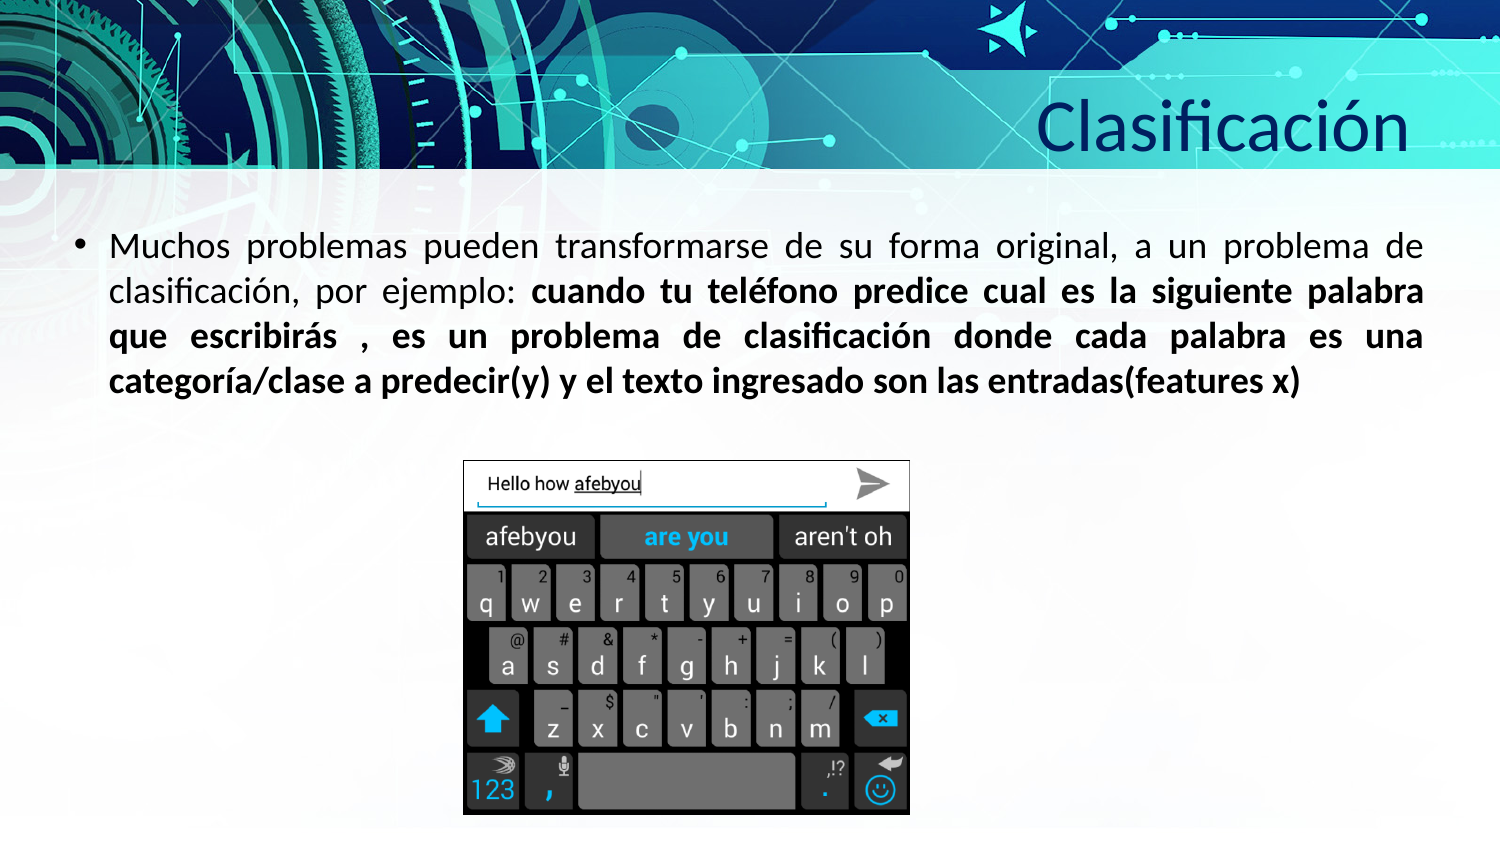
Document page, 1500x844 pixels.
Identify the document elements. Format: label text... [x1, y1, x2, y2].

text_box Muchos problemas pueden transformarse de su forma original, a un problema de clasificación, por ejemplo: cuando tu teléfono predice cual es la siguiente palabra que escribirás , es un problema de clasificación donde cada palabra es una categoría/clase a predecir(y) y el texto ingresado son las entradas(features x) [73, 221, 1426, 797]
text_box Clasificación [73, 71, 1426, 171]
picture [0, 0, 1500, 844]
